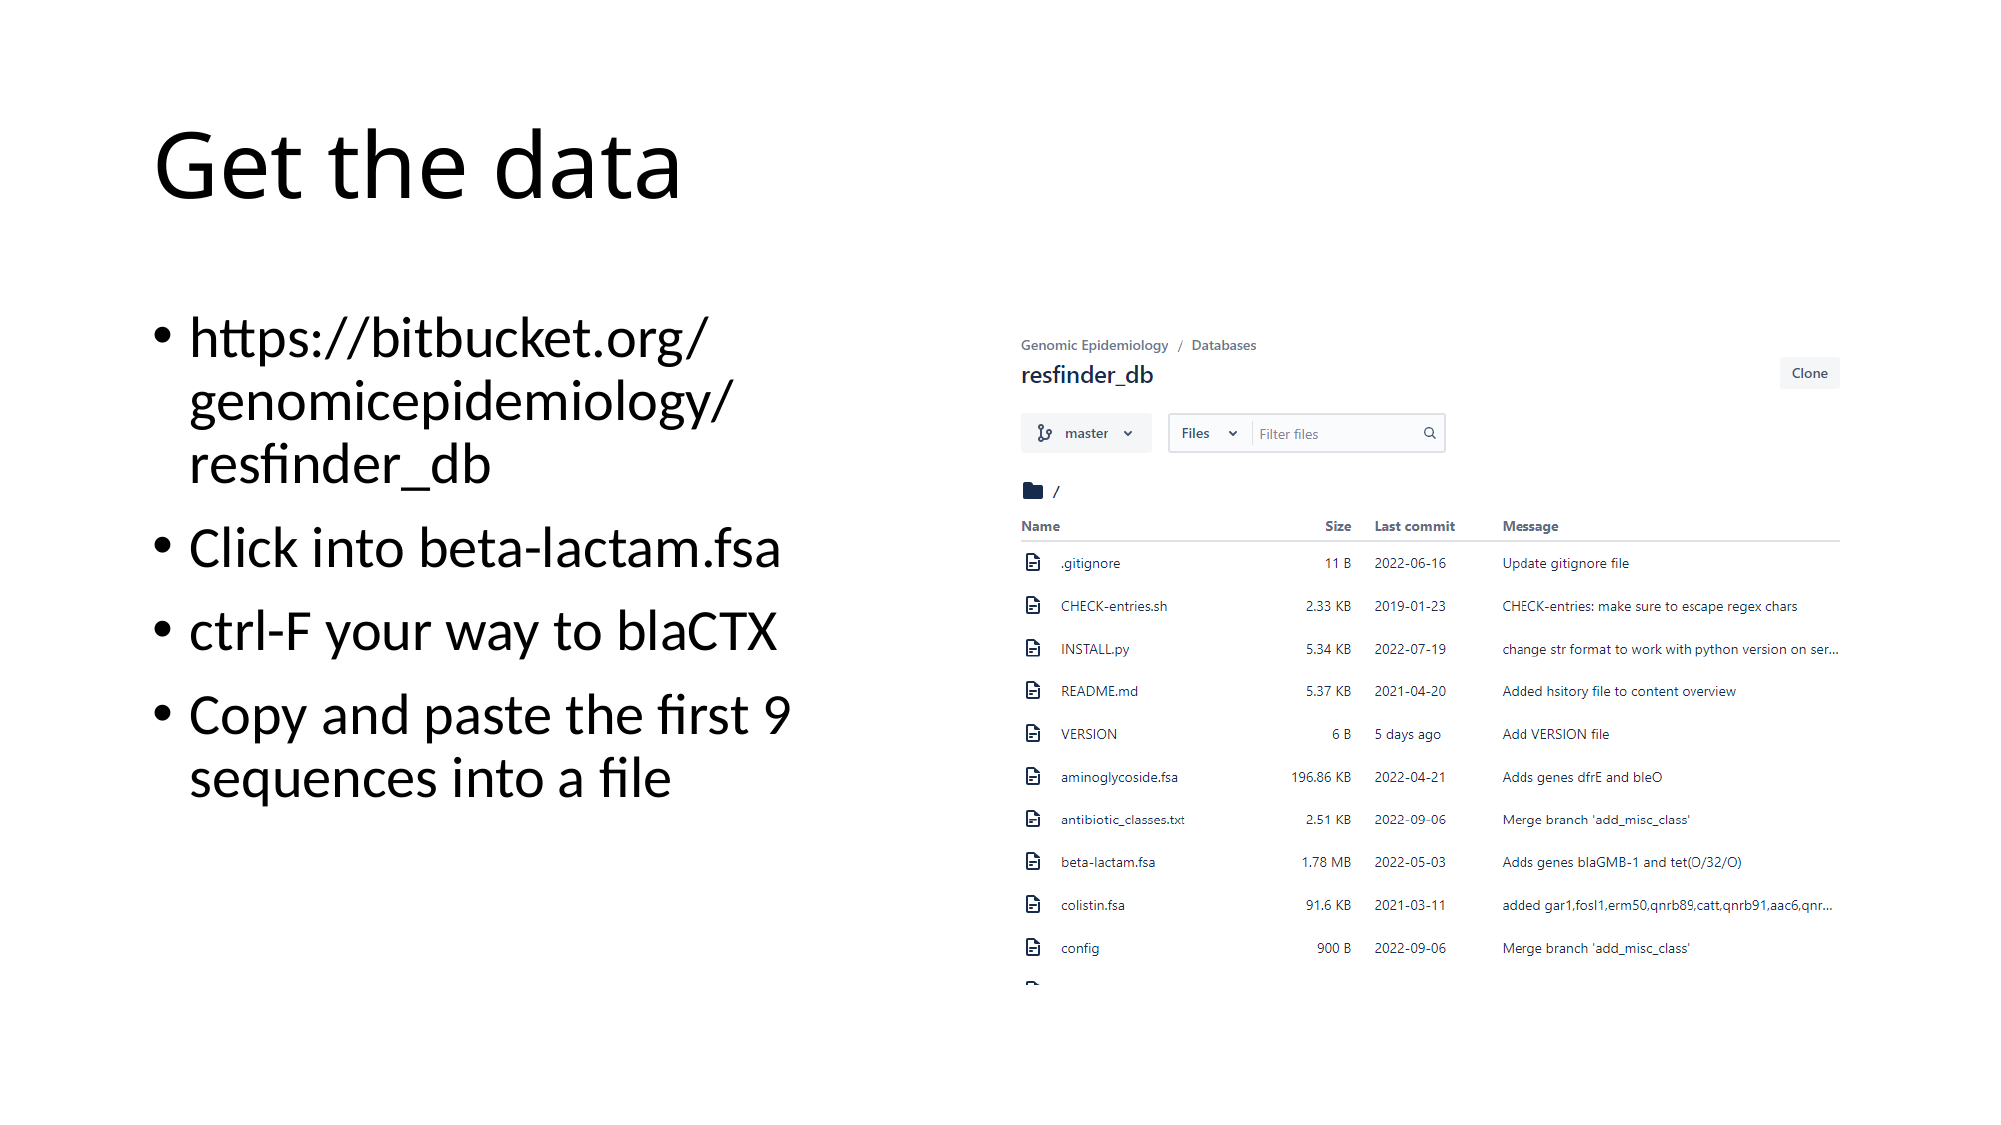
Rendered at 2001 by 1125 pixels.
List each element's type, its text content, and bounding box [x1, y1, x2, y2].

list https://bitbucket.org/genomicepidemiology/resfinder_db Click into beta-lactam.fsa ctrl-F your way to blaCTX Copy and paste the first 9 sequences into a file [137, 299, 988, 1014]
title Get the data [137, 59, 1863, 278]
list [1012, 328, 1863, 985]
